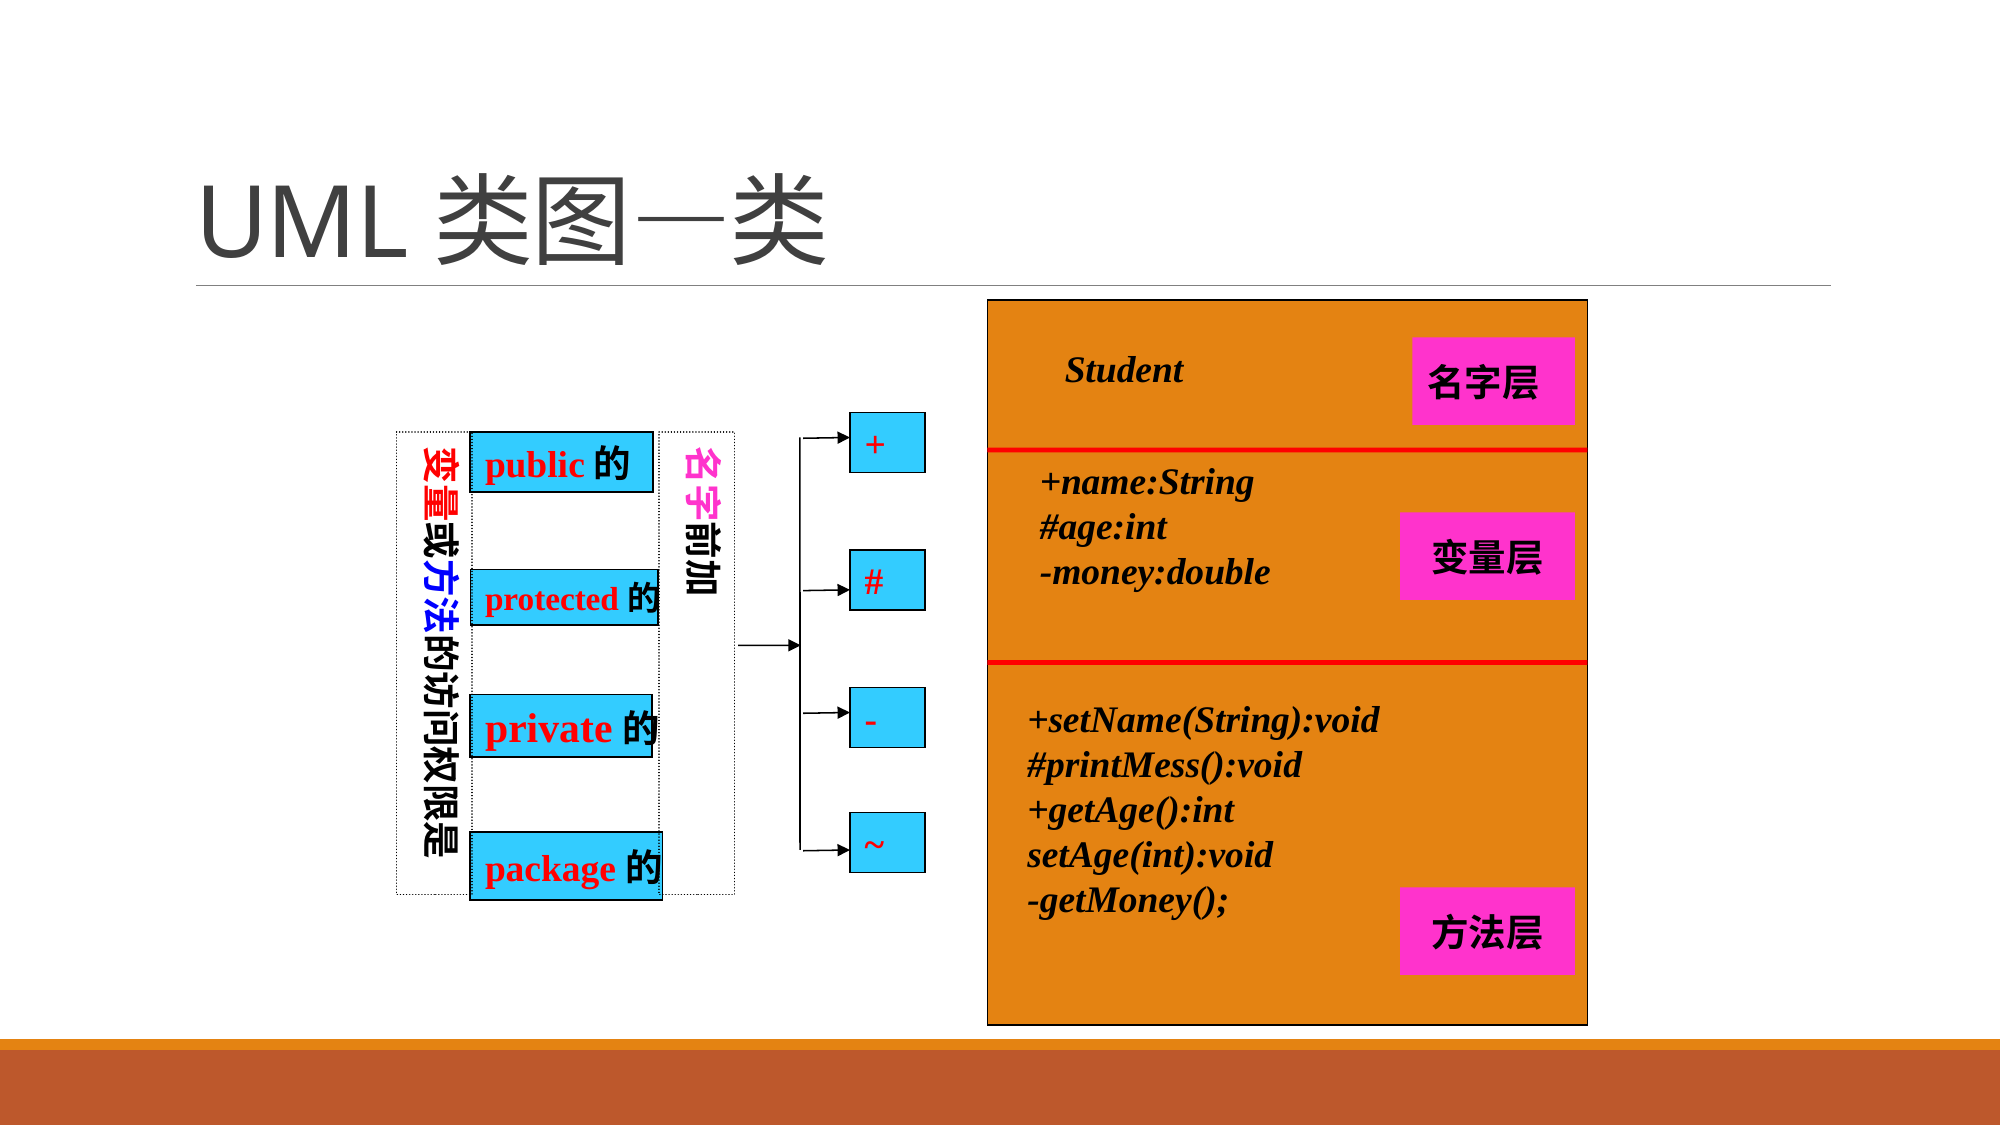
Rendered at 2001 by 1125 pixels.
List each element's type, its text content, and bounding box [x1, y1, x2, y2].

title UML类图—类 [180, 47, 1830, 285]
text_box 变量层 [1400, 512, 1575, 600]
text_box +name:String #age:int -money:double [1025, 449, 1425, 600]
text_box [987, 451, 1588, 662]
text_box [987, 299, 1588, 450]
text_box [395, 411, 926, 901]
text_box Student [1049, 337, 1412, 398]
text_box 方法层 [1400, 887, 1575, 975]
text_box 名字层 [1412, 337, 1575, 425]
text_box +setName(String):void #printMess():void +getAge():int setAge(int):void -getMoney(); [1012, 687, 1524, 928]
text_box [987, 663, 1588, 1025]
